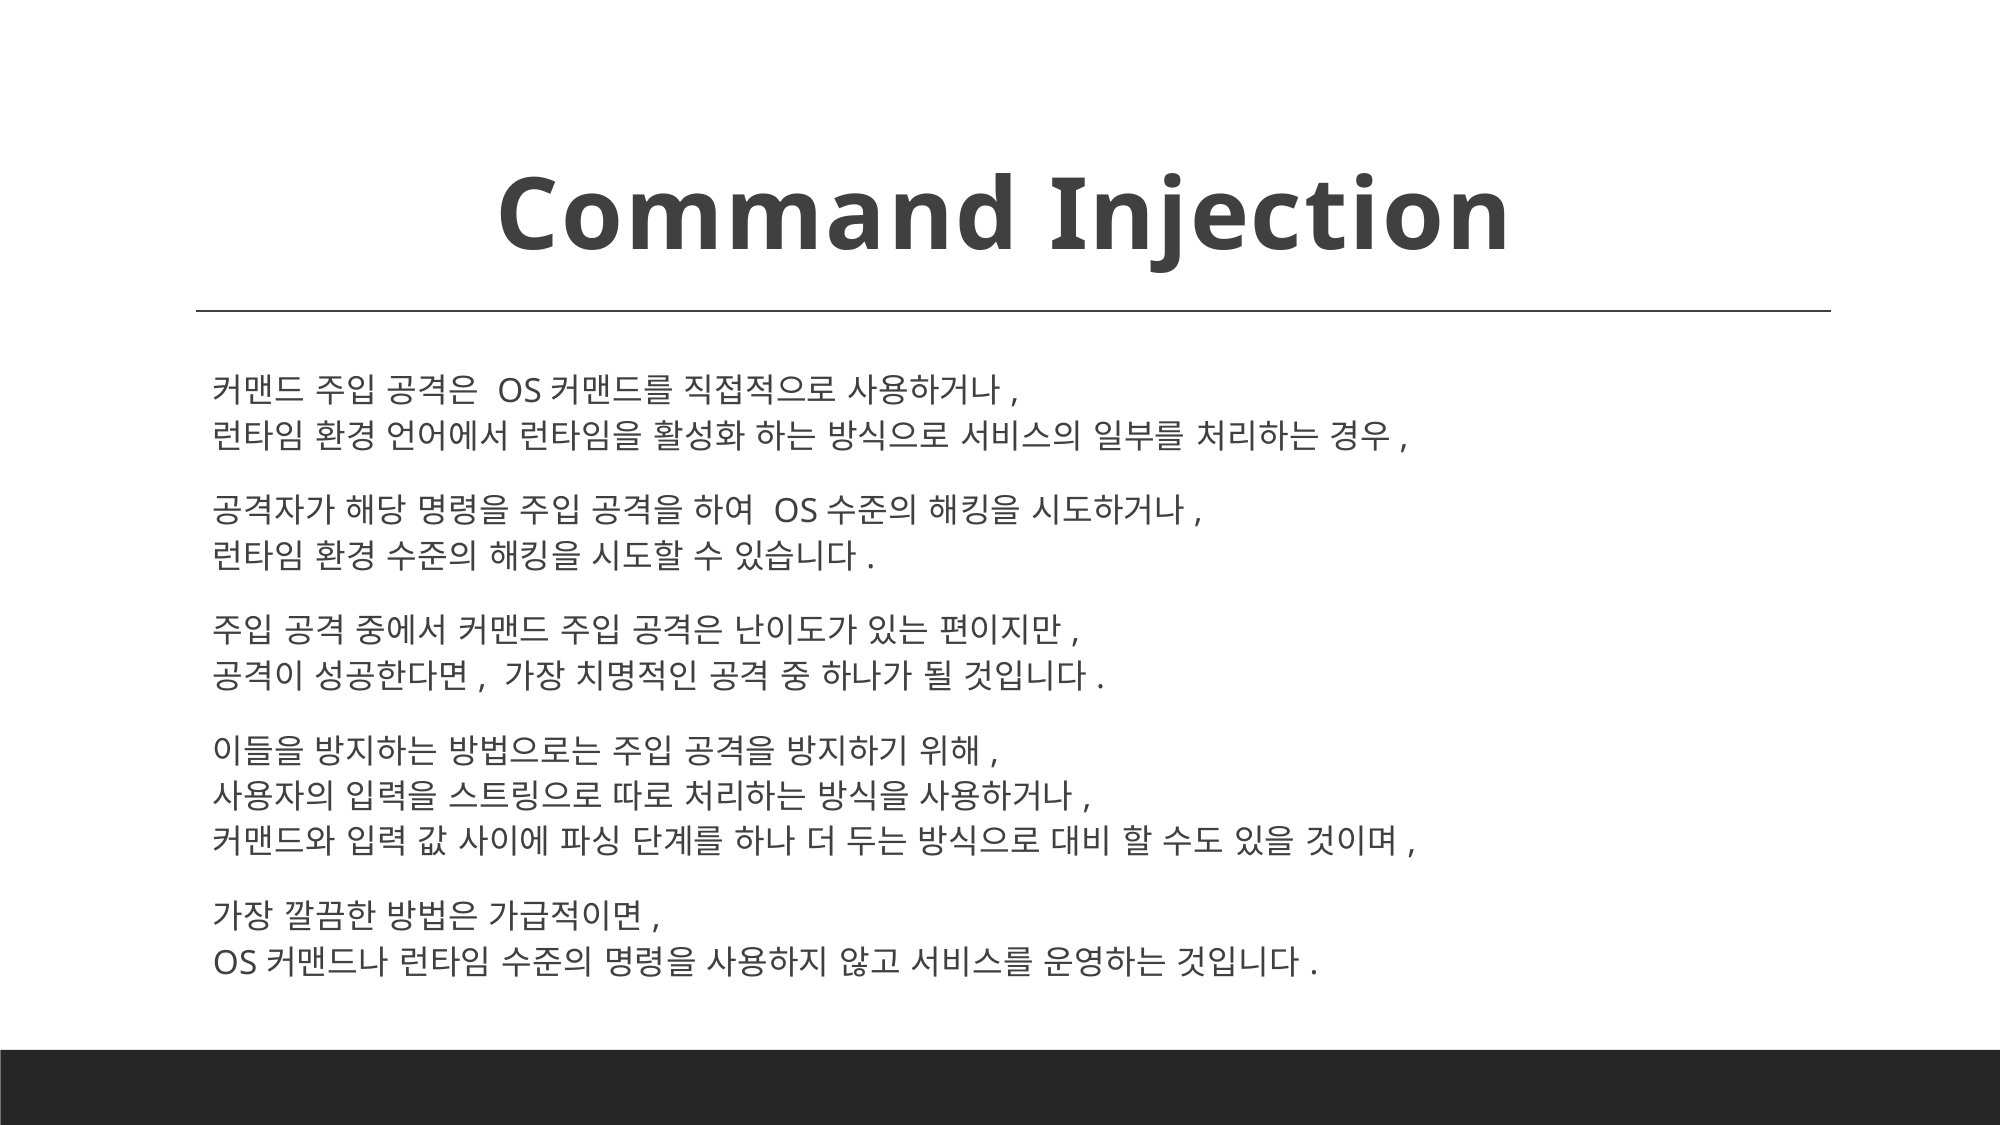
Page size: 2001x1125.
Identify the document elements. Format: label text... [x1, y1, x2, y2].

list 커맨드 주입 공격은 OS커맨드를 직접적으로 사용하거나, 런타임 환경 언어에서 런타임을 활성화 하는 방식으로 서비스의 일부를 처리하는 경우, 공격자가 해당 명령을 주입 공격을 하여 OS수준의 해킹을 시도하거나, 런타임 환경 수준의 해킹을 시도할 수 있습니다. 주입 공격 중에서 커맨드 주입 공격은 난이도가 있는 편이지만, 공격이 성공한다면, 가장 치명적인 공격 중 하나가 될 것입니다. 이들을 방지하는 방법으로는 주입 공격을 방지하기 위해, 사용자의 입력을 스트링으로 따로 처리하는 방식을 사용하거나, 커맨드와 입력 값 사이에 파싱 단계를 하나 더 두는 방식으로 대비 할 수도 있을 것이며, 가장 깔끔한 방법은 가급적이면, OS커맨드나 런타임 수준의 명령을 사용하지 않고 서비스를 운영하는 것입니다. [180, 345, 1830, 996]
title Command Injection [180, 47, 1830, 285]
